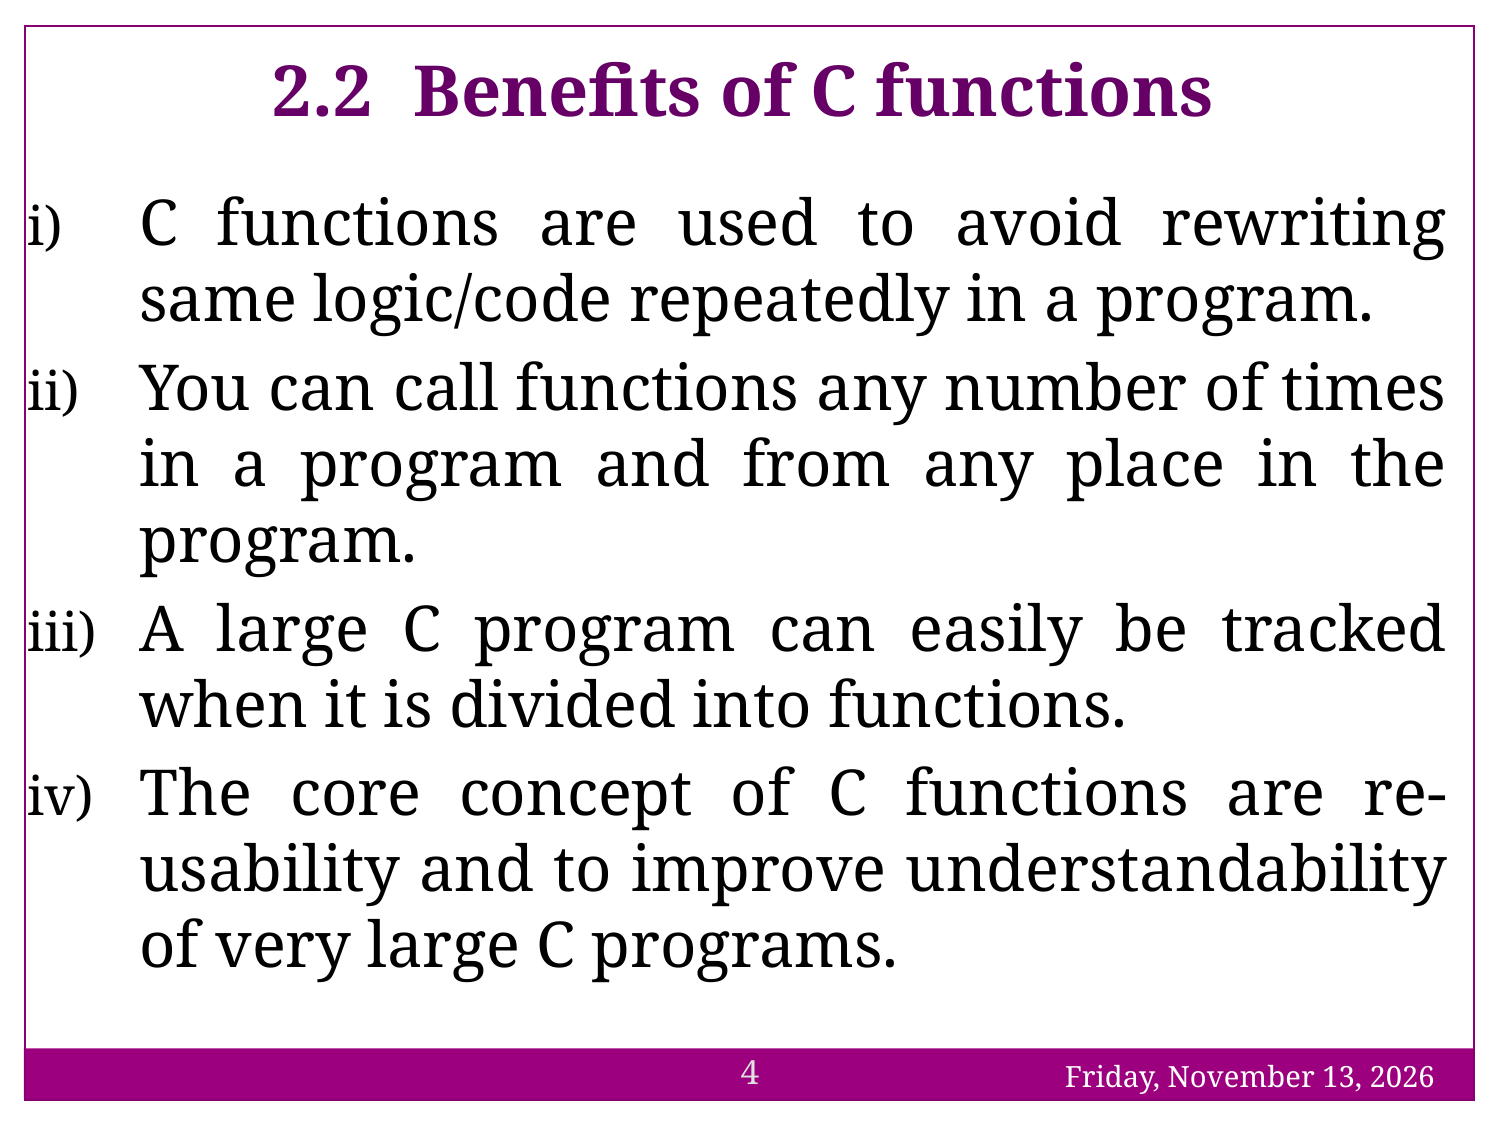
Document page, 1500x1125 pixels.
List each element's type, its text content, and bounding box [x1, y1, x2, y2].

title 2.2 Benefits of C functions [50, 37, 1438, 138]
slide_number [950, 1063, 1450, 1111]
slide_number 4 [699, 1063, 800, 1110]
list C functions are used to avoid rewriting same logic/code repeatedly in a program. You can call functions any number of times in a program and from any place in the program. A large C program can easily be tracked when it is divided into functions. The core concept of C functions are re-usability and to improve understandability of very large C programs. [12, 174, 1463, 1063]
